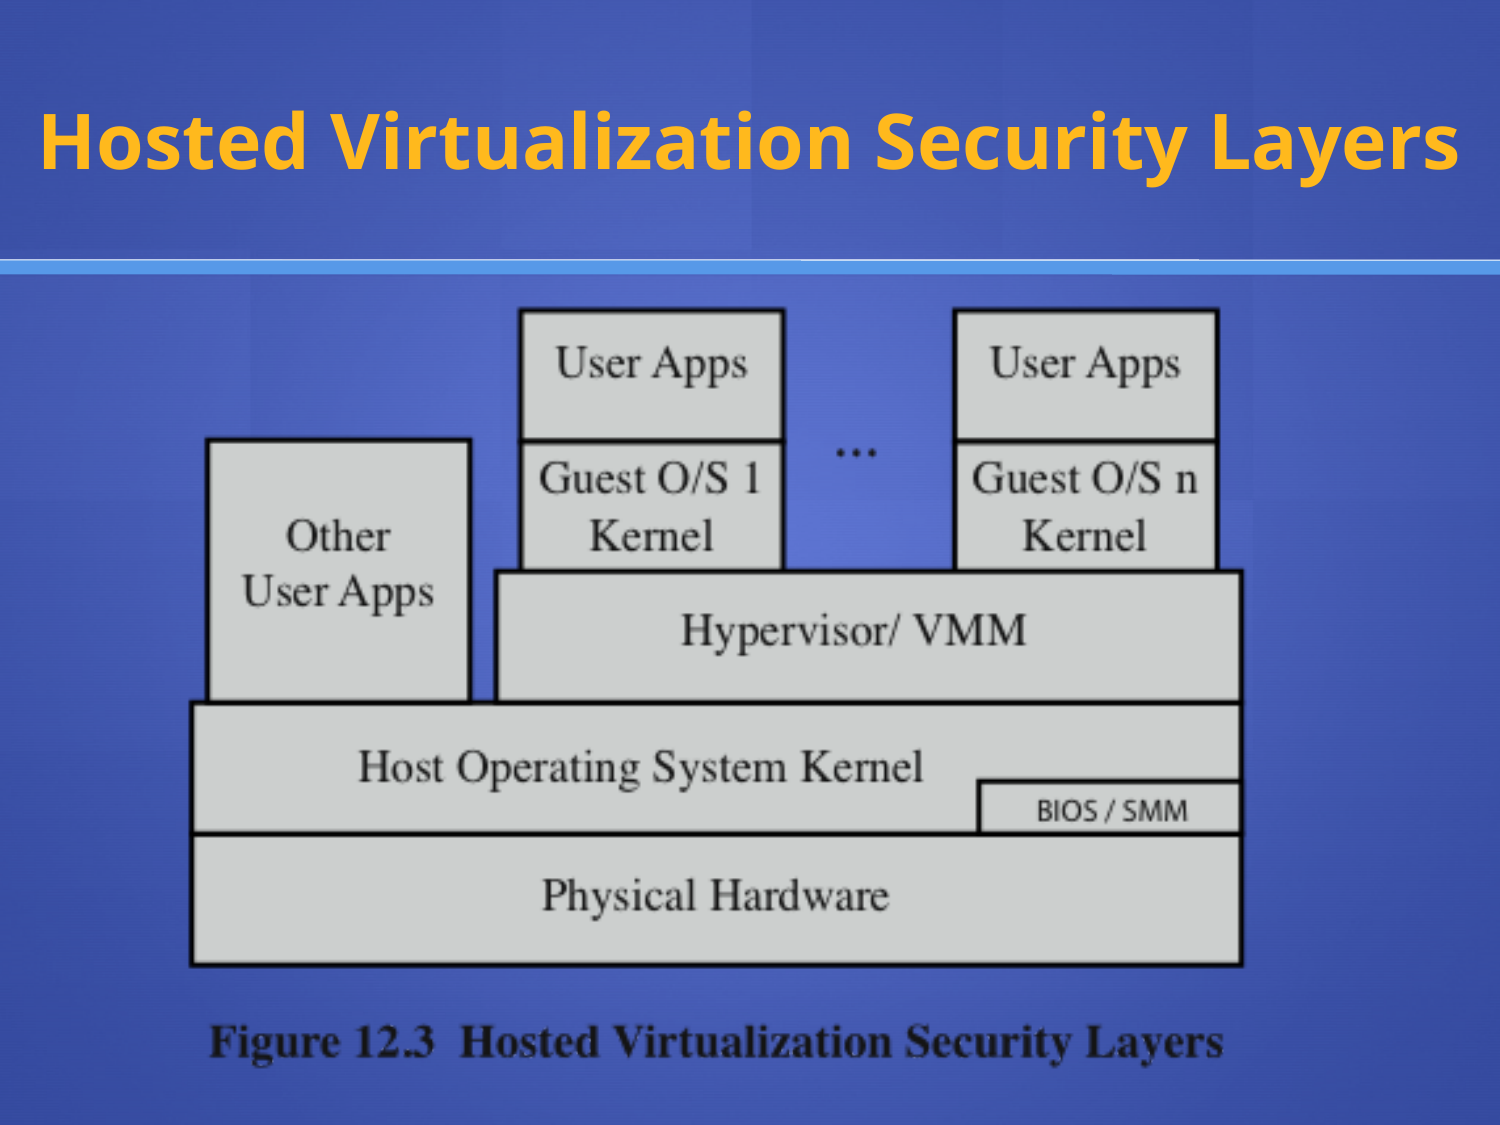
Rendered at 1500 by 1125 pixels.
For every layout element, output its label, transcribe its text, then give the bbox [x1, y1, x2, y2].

title Hosted Virtualization Security Layers [0, 45, 1500, 233]
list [36, 148, 1463, 1125]
